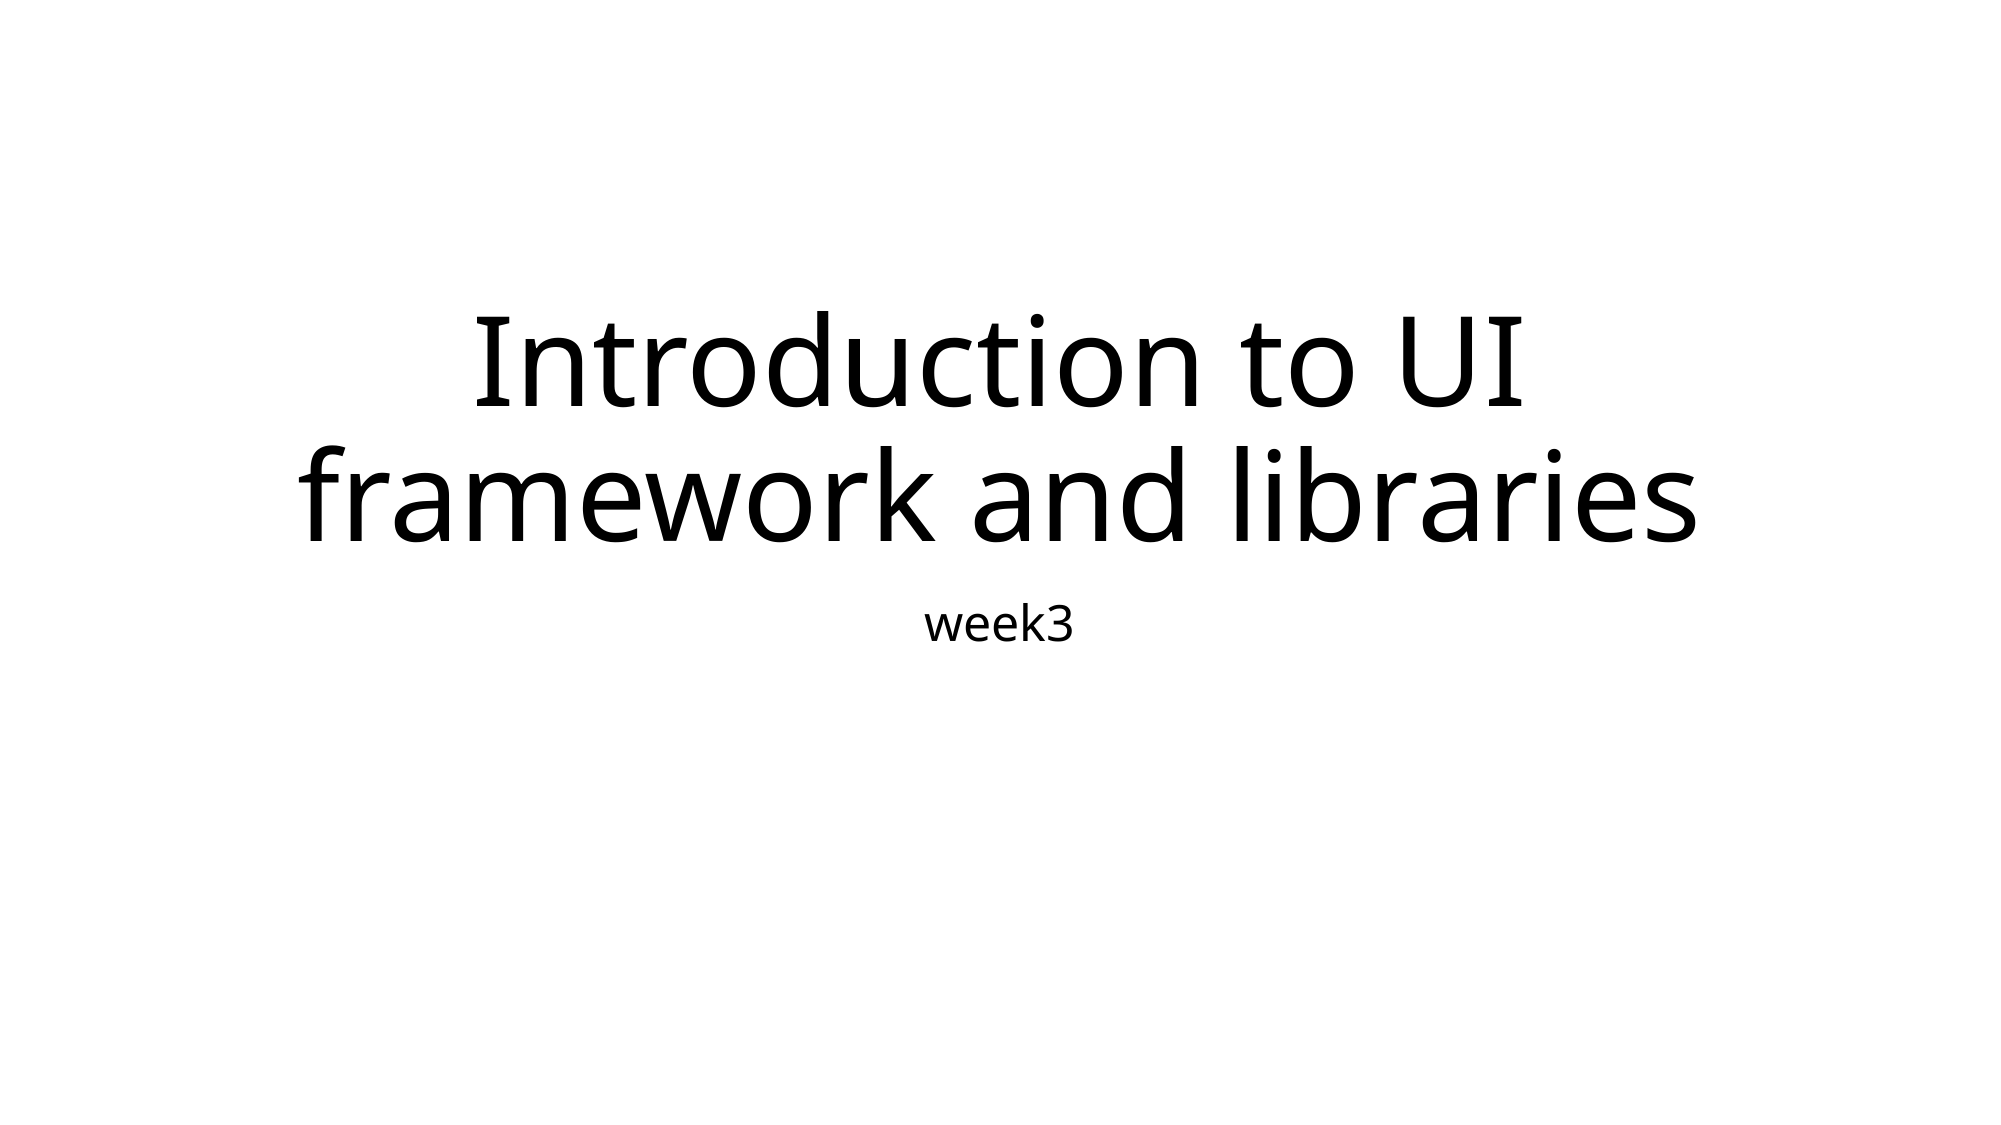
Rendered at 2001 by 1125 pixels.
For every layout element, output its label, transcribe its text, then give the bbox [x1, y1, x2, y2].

title Introduction to UI framework and libraries [249, 184, 1750, 576]
subtitle week3 [249, 590, 1750, 863]
